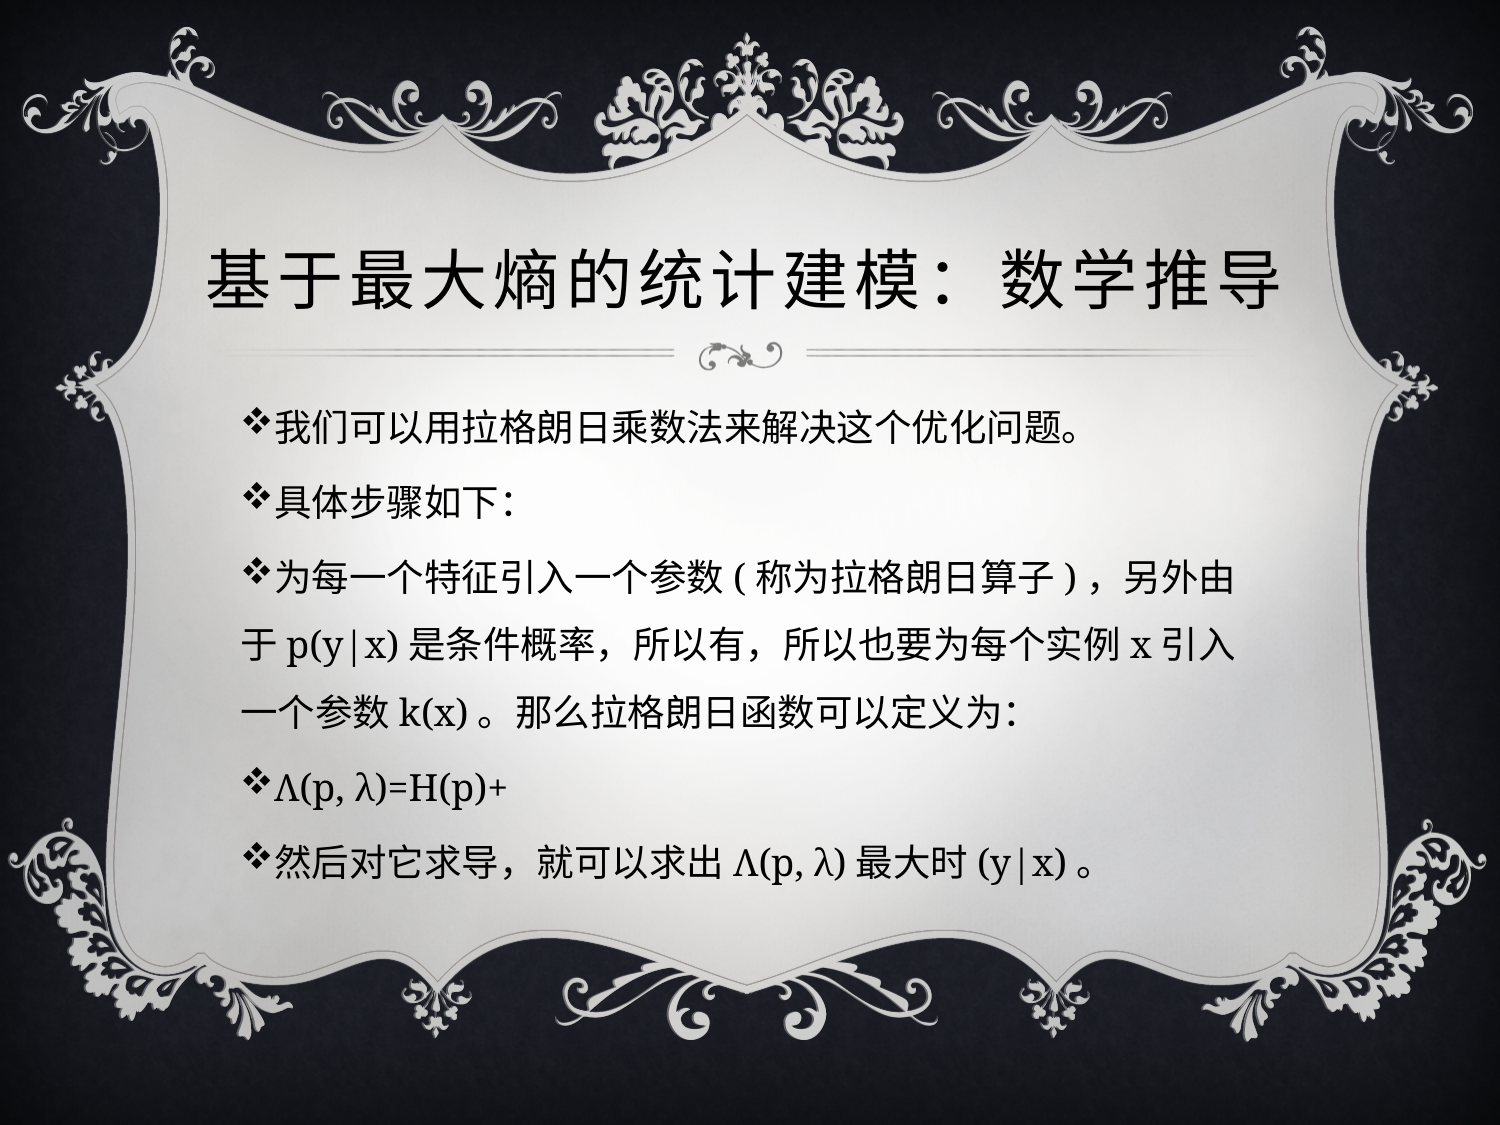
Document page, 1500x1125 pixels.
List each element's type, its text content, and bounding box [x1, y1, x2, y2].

picture [519, 433, 529, 440]
picture [673, 419, 679, 431]
picture [0, 419, 1500, 1125]
picture [583, 419, 602, 425]
picture [735, 419, 741, 426]
picture [744, 419, 751, 426]
picture [509, 419, 522, 429]
picture [560, 423, 568, 429]
picture [583, 428, 602, 438]
picture [823, 419, 829, 427]
picture [444, 424, 454, 430]
title 基于最大熵的统计建模：数学推导 [171, 212, 1317, 325]
picture [971, 419, 978, 426]
picture [0, 0, 1500, 265]
picture [432, 424, 442, 430]
